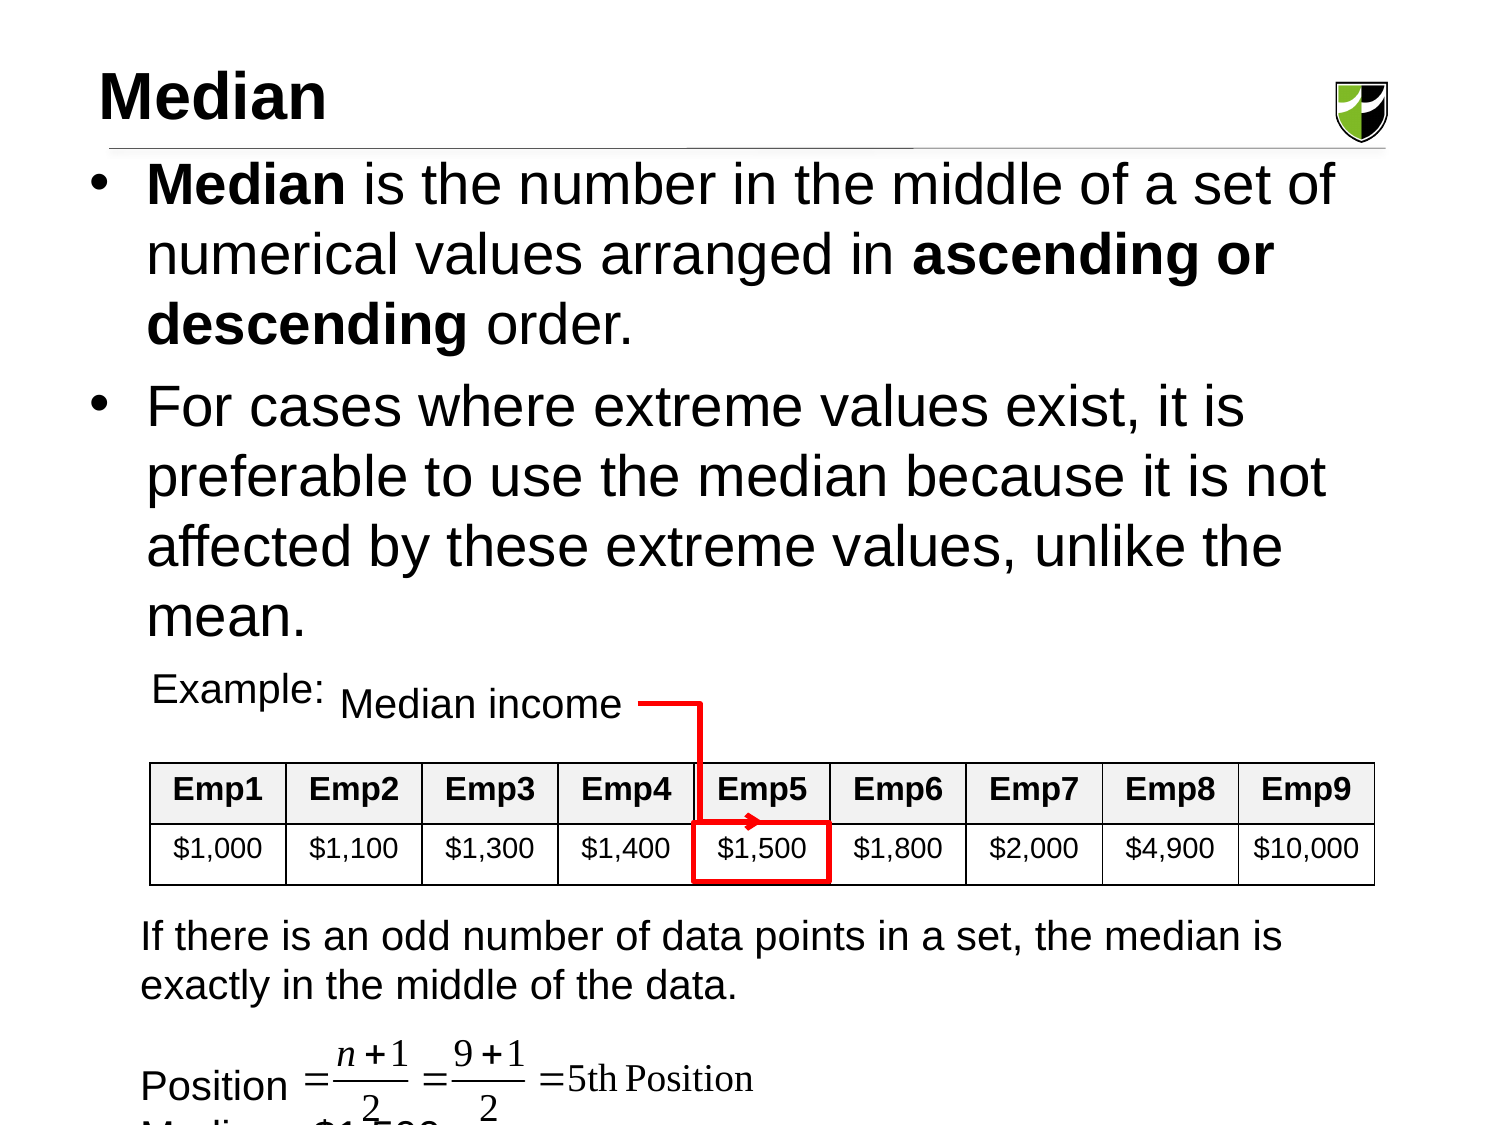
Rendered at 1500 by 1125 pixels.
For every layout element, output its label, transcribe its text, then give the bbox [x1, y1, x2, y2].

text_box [637, 703, 763, 822]
table_header Emp9 [1239, 764, 1374, 823]
table_header Emp4 [559, 764, 632, 823]
table_cell $1,100 [287, 825, 421, 884]
text_box Median [84, 45, 1434, 138]
table_cell $10,000 [1239, 825, 1374, 884]
table_header Emp6 [831, 764, 965, 823]
table_cell $1,300 [423, 825, 557, 884]
text_box If there is an odd number of data points in a set, the median is exactly in the middle of the data. Position Median= $1,500 [125, 901, 1413, 1125]
table_cell $1,400 [559, 825, 693, 884]
text_box [693, 822, 830, 882]
table_header Emp3 [423, 764, 557, 823]
table_header Emp7 [967, 764, 1102, 823]
table_cell $4,900 [1103, 825, 1238, 884]
table_header Emp1 [151, 764, 285, 823]
table_cell $2,000 [967, 825, 1102, 884]
text_box Median is the number in the middle of a set of numerical values arranged in ascending or descending order. For cases where extreme values exist, it is preferable to use the median because it is not affected by these extreme values, unlike the mean. Example: [75, 138, 1463, 939]
text_box Median income [324, 669, 838, 734]
table_cell $1,000 [151, 825, 285, 884]
table_cell $1,800 [831, 825, 965, 884]
table_header Emp2 [287, 764, 421, 823]
table_header Emp8 [1103, 764, 1238, 823]
table_header Emp5 [766, 764, 829, 822]
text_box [294, 1028, 765, 1125]
